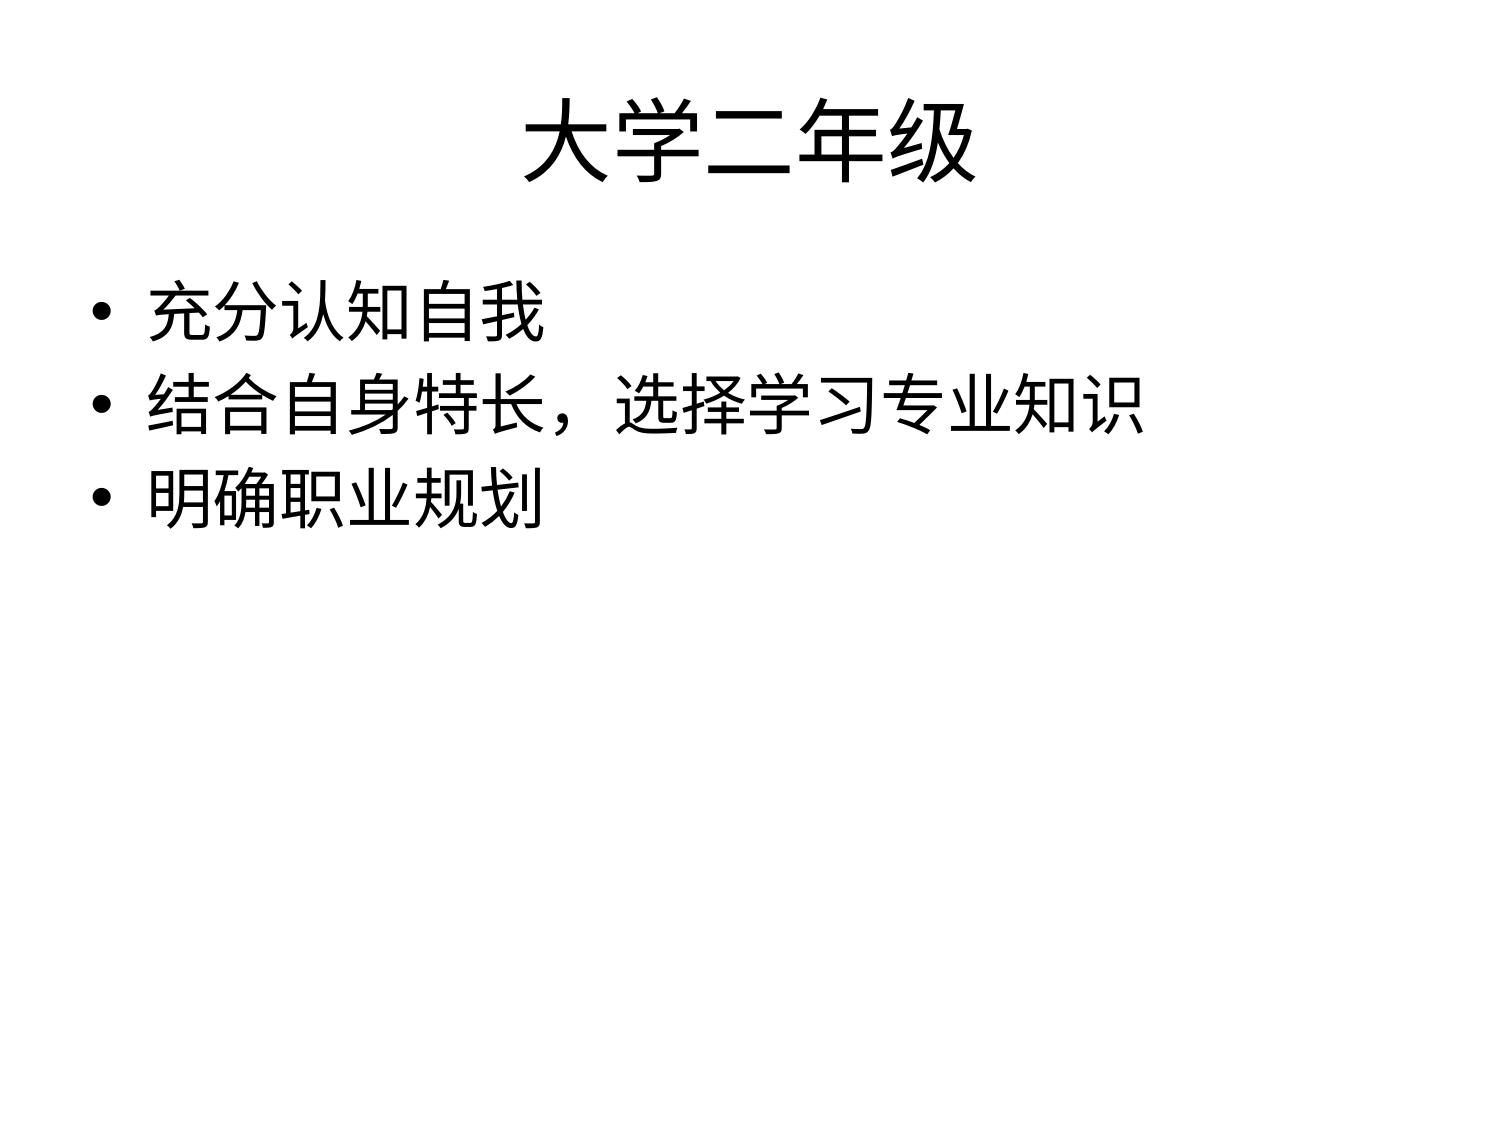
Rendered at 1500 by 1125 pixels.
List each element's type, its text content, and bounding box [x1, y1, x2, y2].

list 充分认知自我 结合自身特长，选择学习专业知识 明确职业规划 [75, 262, 1425, 1005]
title 大学二年级 [75, 45, 1425, 233]
